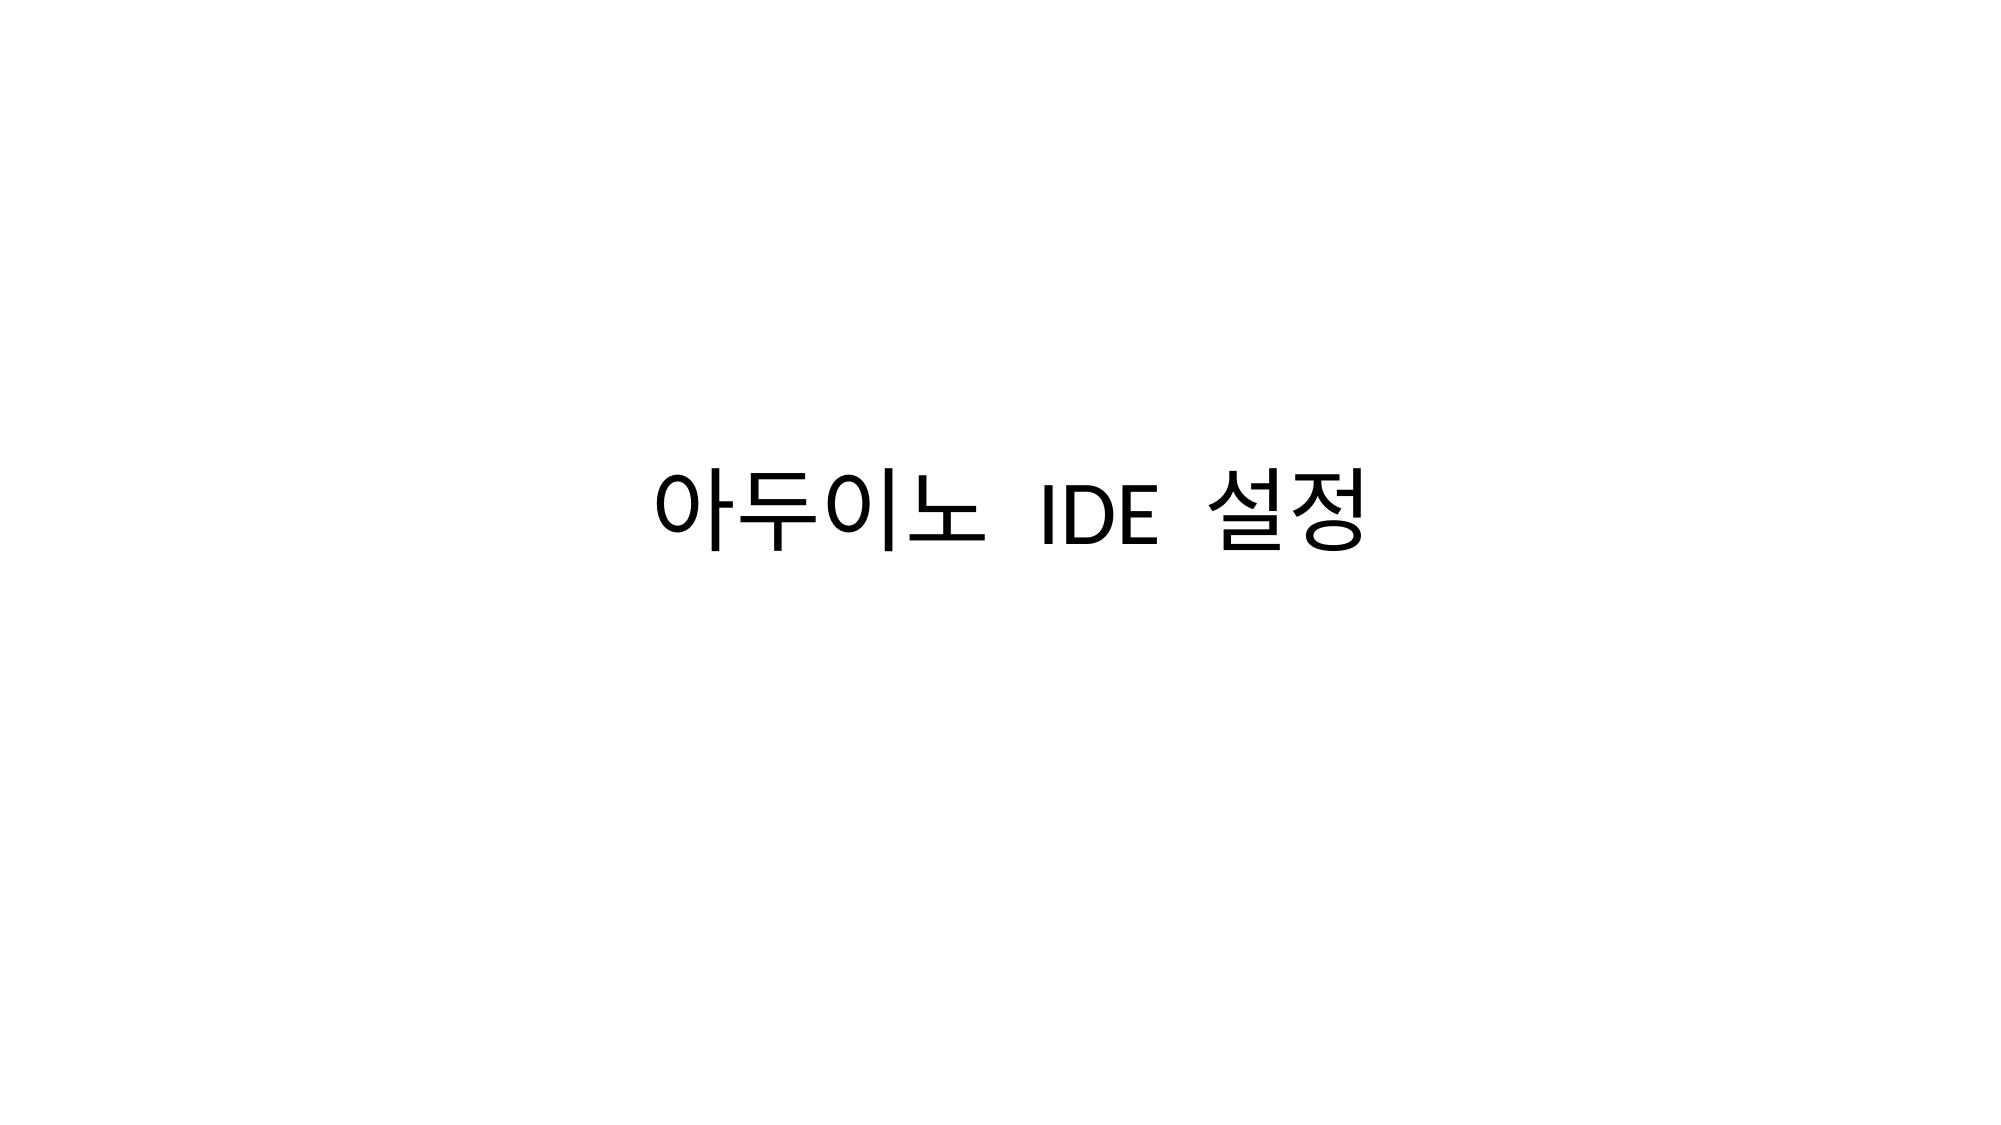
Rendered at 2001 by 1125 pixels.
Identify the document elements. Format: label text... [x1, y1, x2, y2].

title 아두이노 IDE 설정 [67, 340, 1958, 675]
